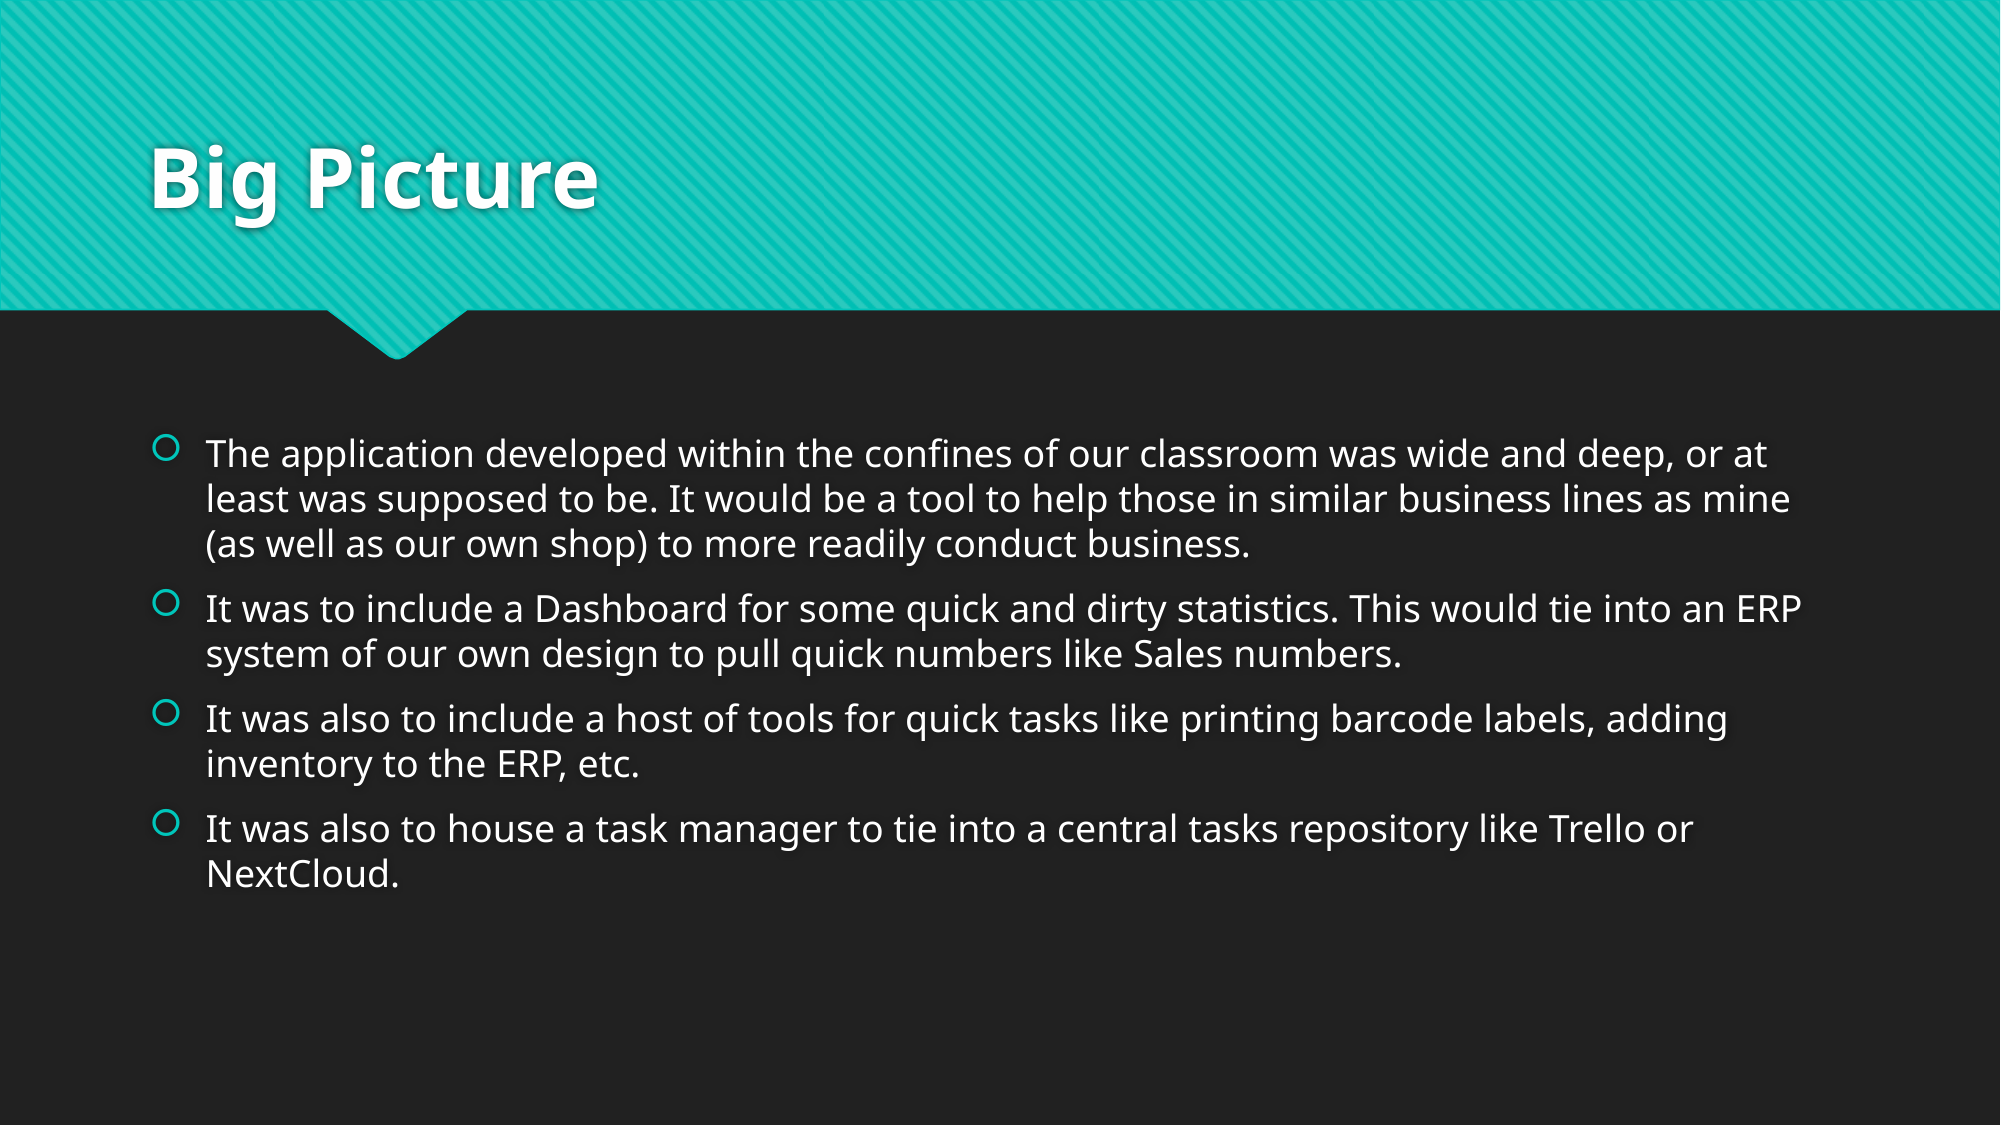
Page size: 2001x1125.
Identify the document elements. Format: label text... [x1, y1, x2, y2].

title Big Picture [132, 73, 1868, 233]
list The application developed within the confines of our classroom was wide and deep, or at least was supposed to be. It would be a tool to help those in similar business lines as mine (as well as our own shop) to more readily conduct business. It was to include a Dashboard for some quick and dirty statistics. This would tie into an ERP system of our own design to pull quick numbers like Sales numbers. It was also to include a host of tools for quick tasks like printing barcode labels, adding inventory to the ERP, etc. It was also to house a task manager to tie into a central tasks repository like Trello or NextCloud. [134, 364, 1866, 962]
